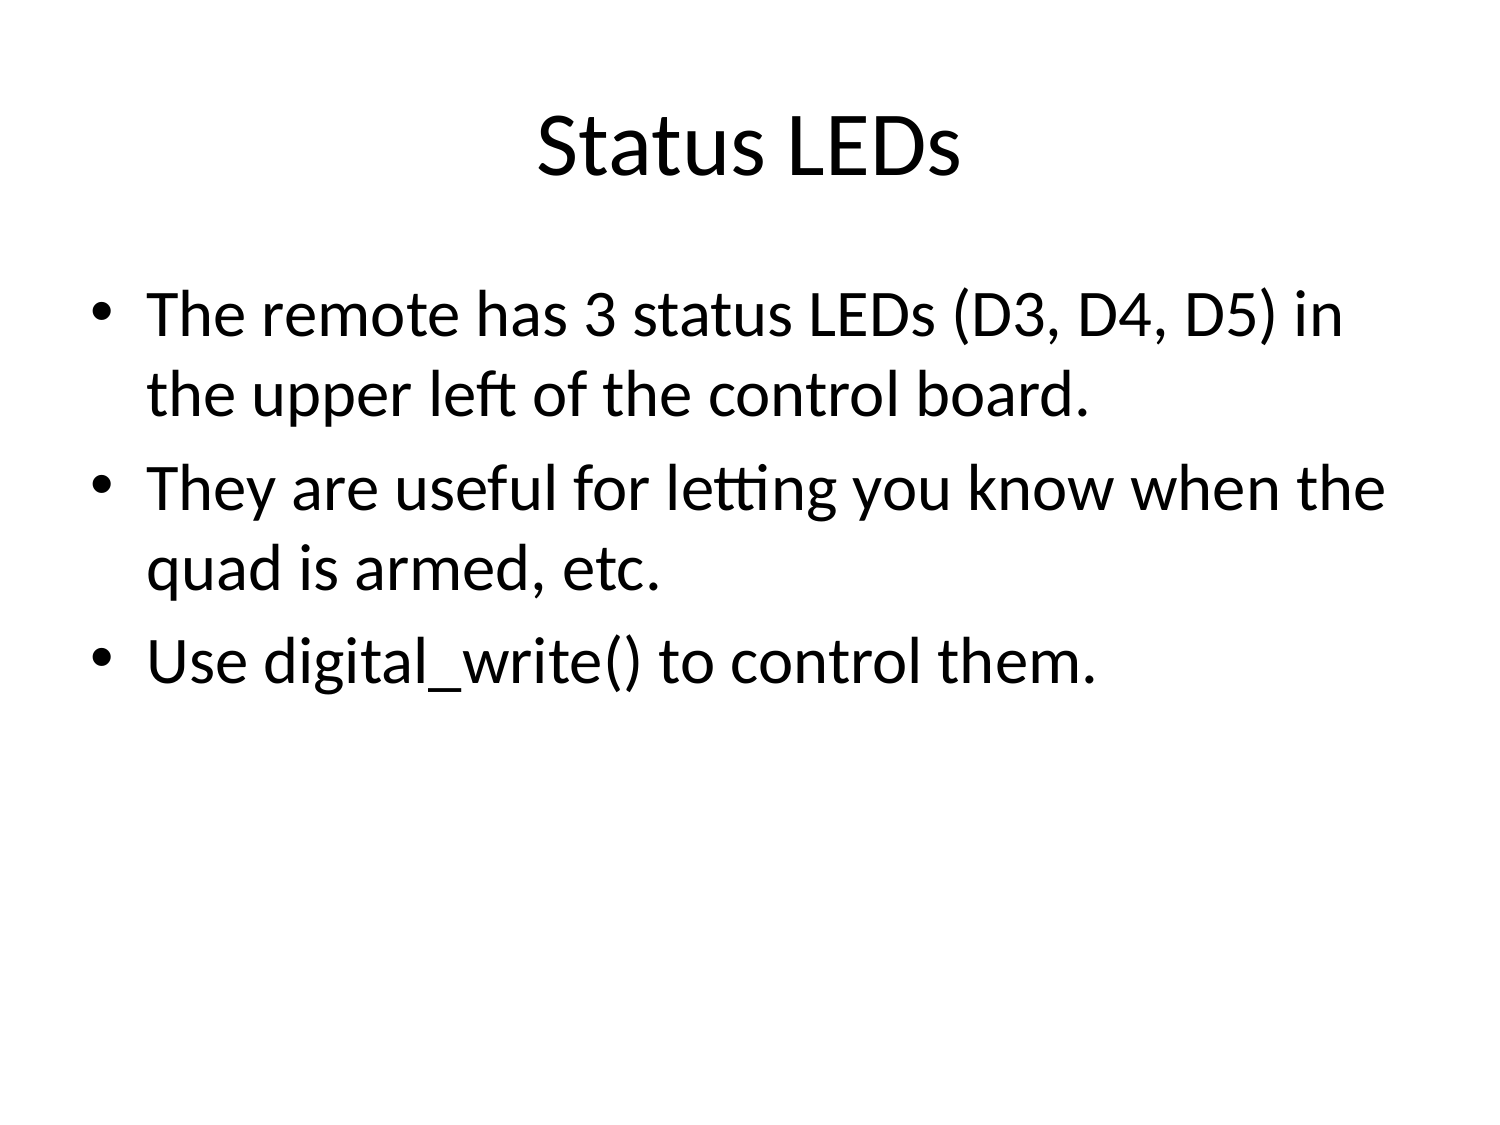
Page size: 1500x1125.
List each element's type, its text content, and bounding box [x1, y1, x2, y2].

title Status LEDs [75, 45, 1425, 233]
list The remote has 3 status LEDs (D3, D4, D5) in the upper left of the control board. They are useful for letting you know when the quad is armed, etc. Use digital_write() to control them. [75, 262, 1425, 1005]
